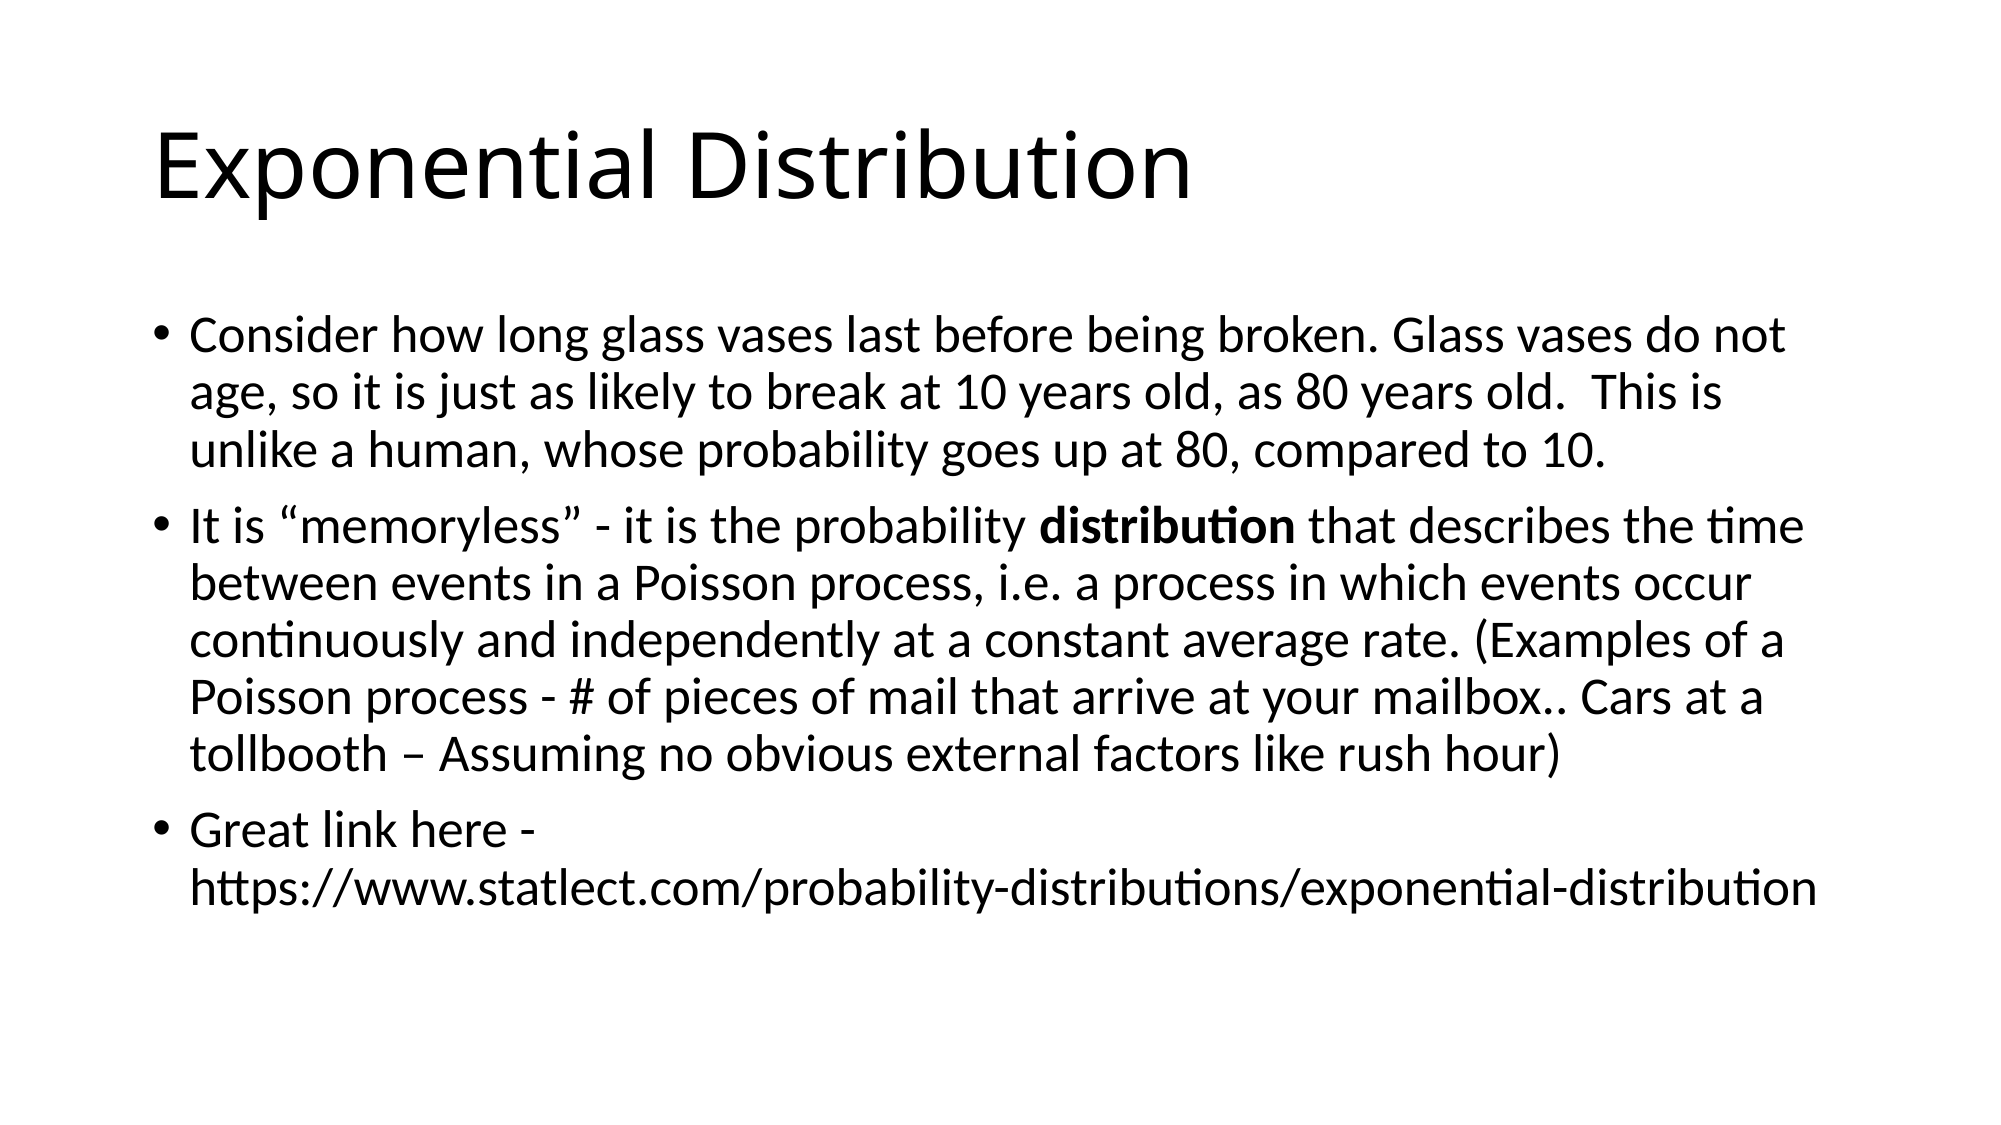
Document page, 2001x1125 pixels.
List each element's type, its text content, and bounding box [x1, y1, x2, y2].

list Consider how long glass vases last before being broken. Glass vases do not age, so it is just as likely to break at 10 years old, as 80 years old. This is unlike a human, whose probability goes up at 80, compared to 10. It is “memoryless” - it is the probability distribution that describes the time between events in a Poisson process, i.e. a process in which events occur continuously and independently at a constant average rate. (Examples of a Poisson process - # of pieces of mail that arrive at your mailbox.. Cars at a tollbooth – Assuming no obvious external factors like rush hour) Great link here - https://www.statlect.com/probability-distributions/exponential-distribution [137, 299, 1863, 1014]
title Exponential Distribution [137, 59, 1863, 278]
